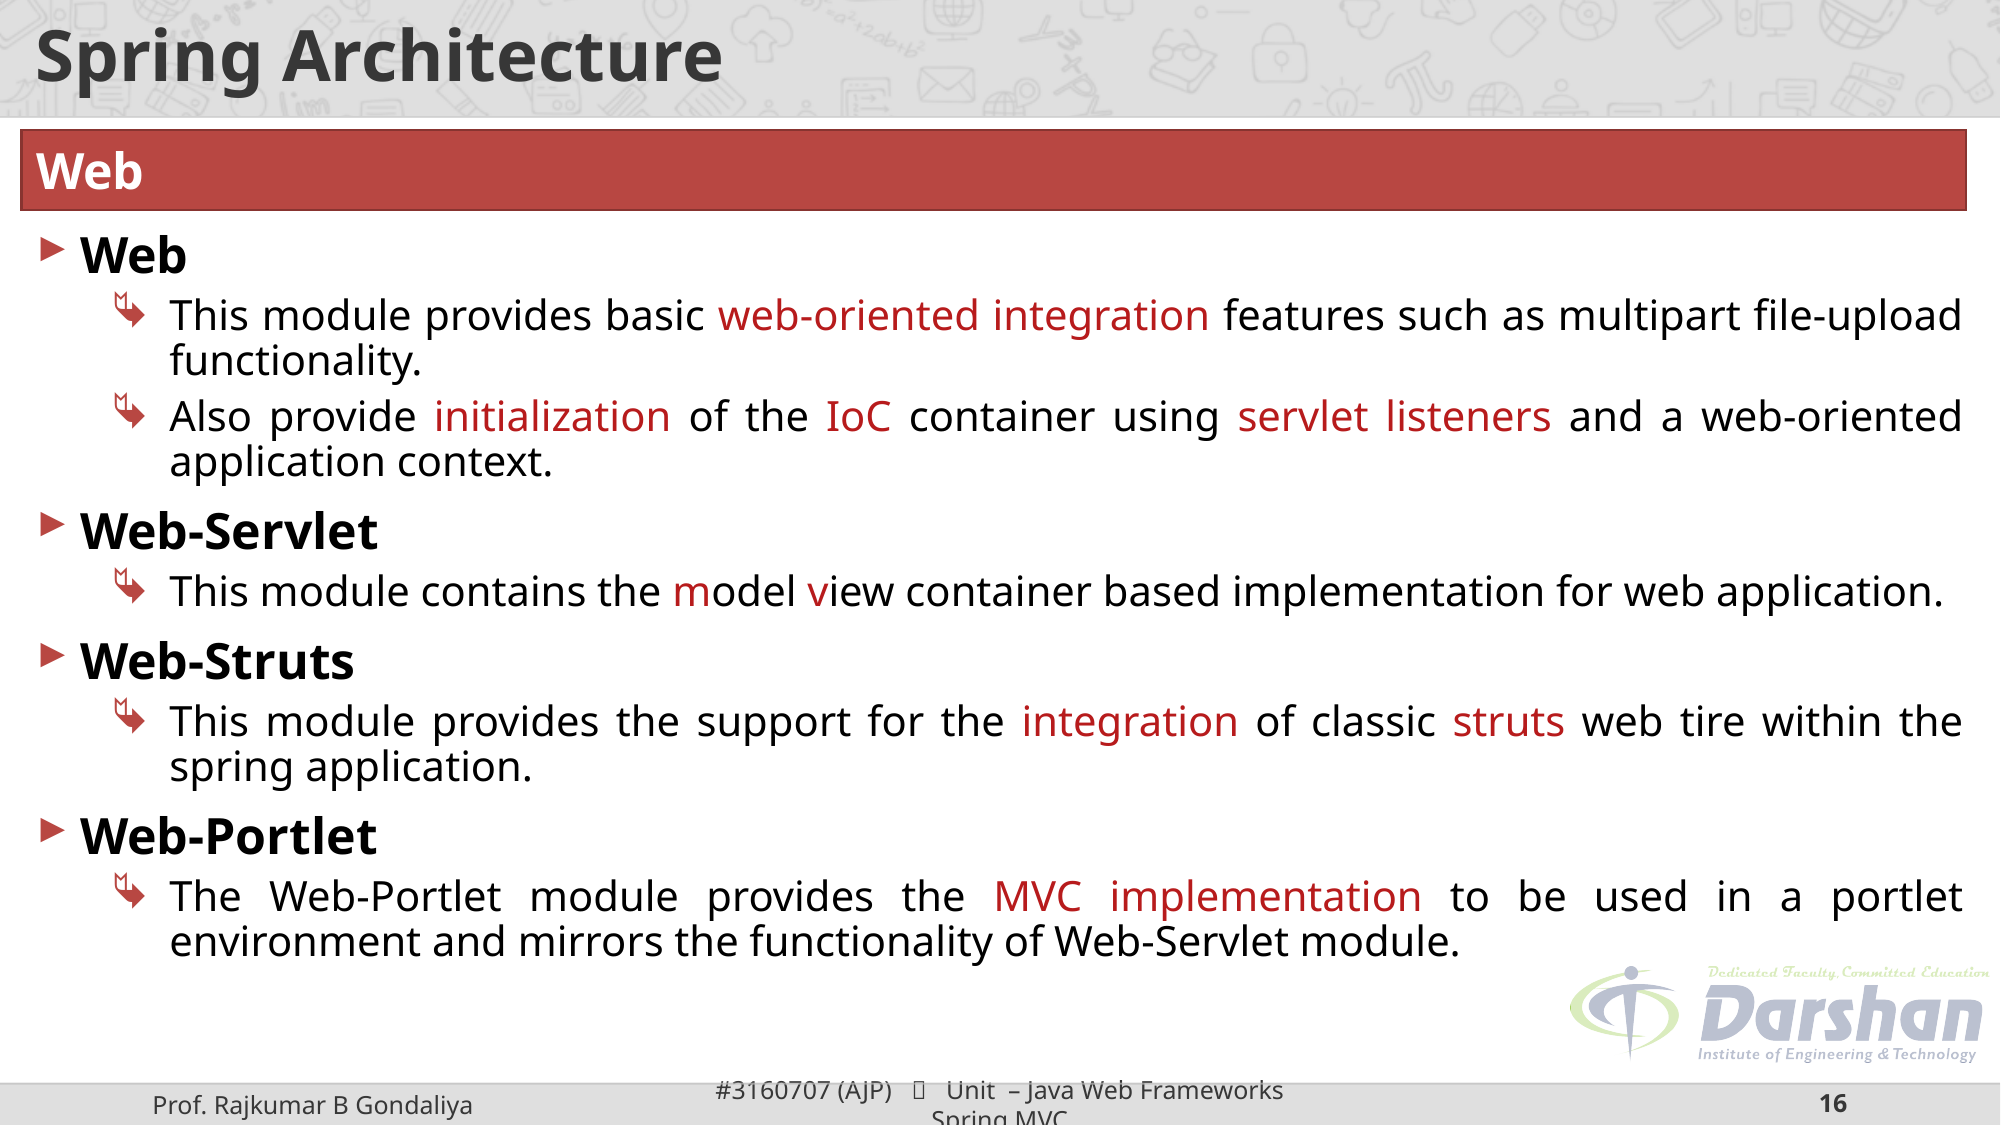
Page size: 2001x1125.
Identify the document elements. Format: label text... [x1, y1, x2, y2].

text_box Web [20, 129, 1967, 211]
title Spring Architecture [0, 0, 2000, 117]
list Web This module provides basic web-oriented integration features such as multipart file-upload functionality. Also provide initialization of the IoC container using servlet listeners and a web-oriented application context. Web-Servlet This module contains the model view container based implementation for web application. Web-Struts This module provides the support for the integration of classic struts web tire within the spring application. Web-Portlet The Web-Portlet module provides the MVC implementation to be used in a portlet environment and mirrors the functionality of Web-Servlet module. [21, 222, 1979, 1059]
